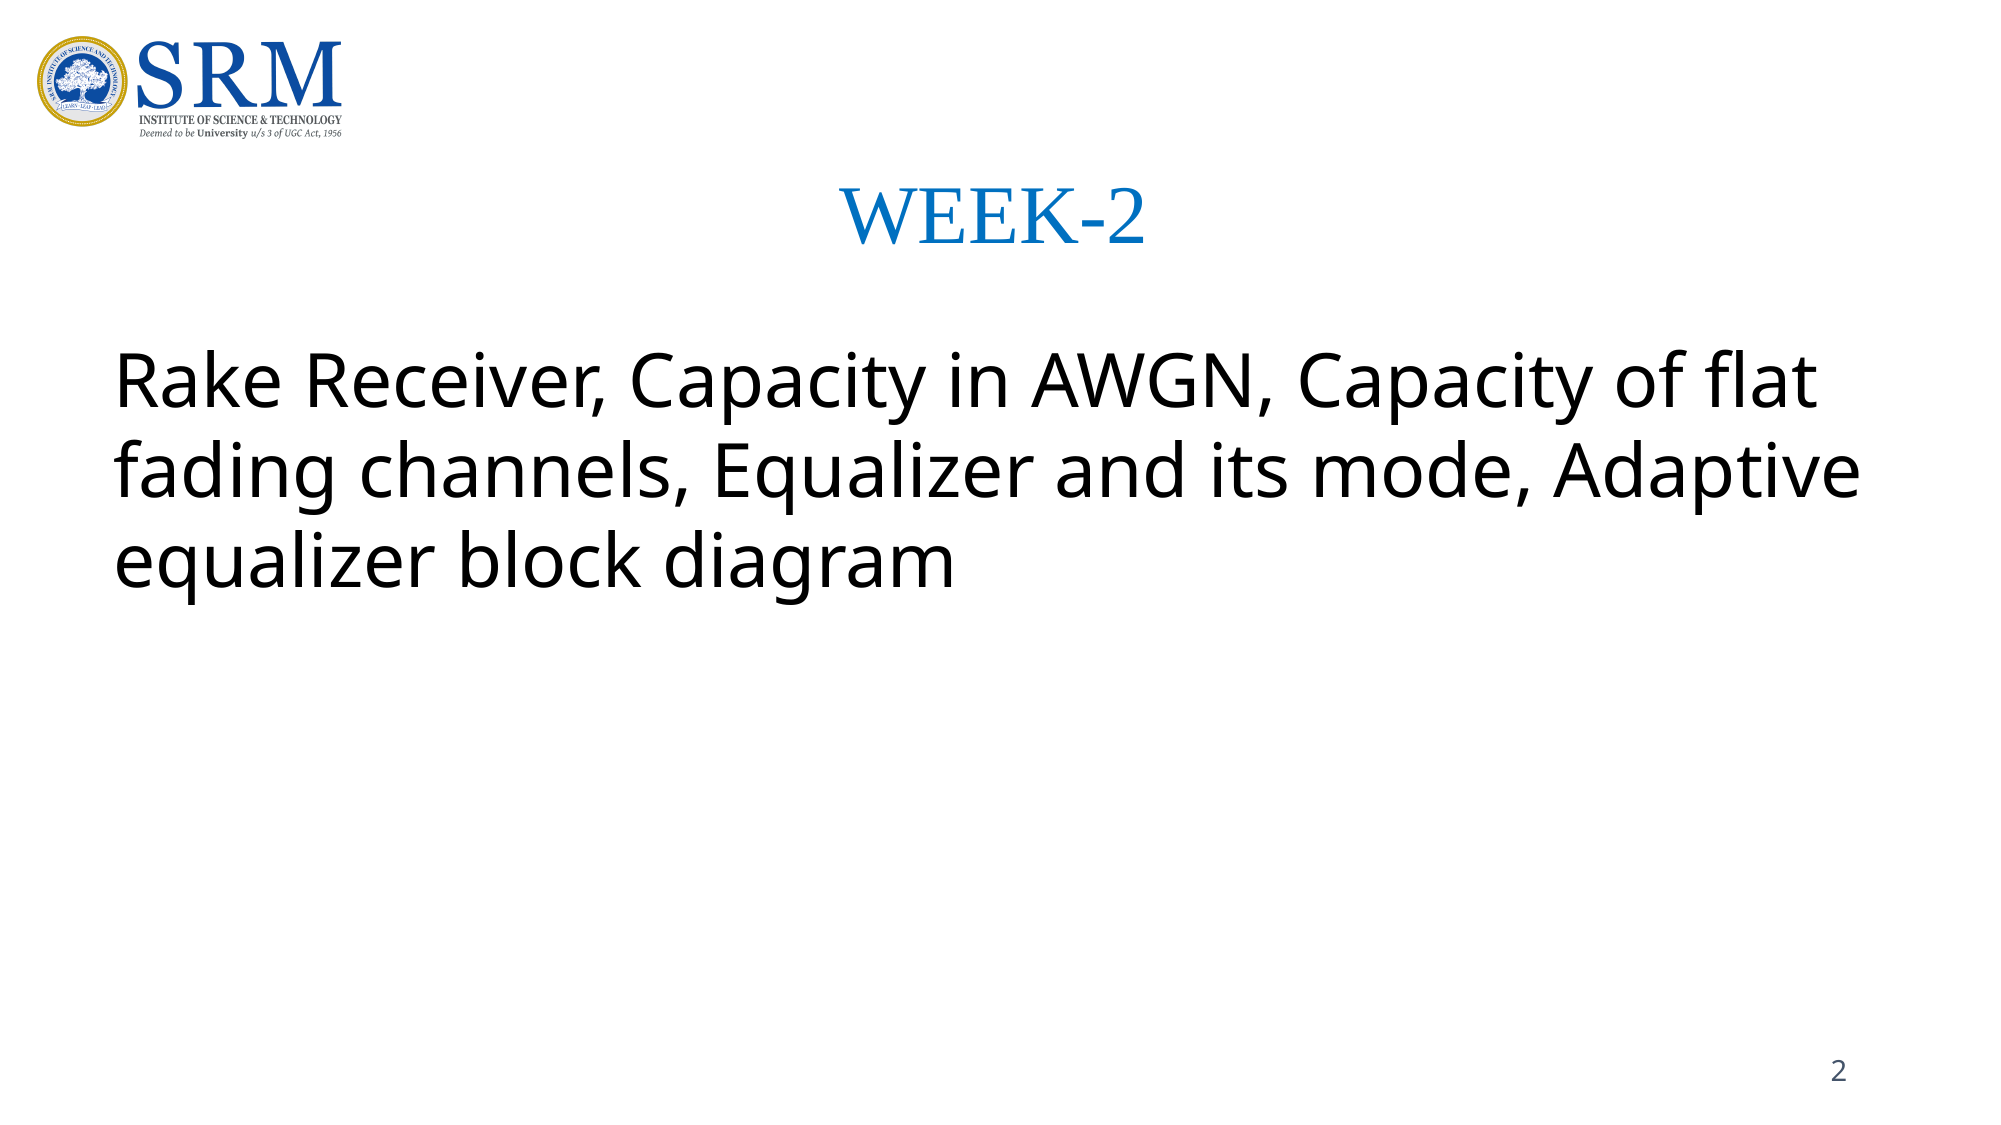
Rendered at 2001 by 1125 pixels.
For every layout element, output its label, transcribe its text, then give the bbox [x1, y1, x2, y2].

text_box Rake Receiver, Capacity in AWGN, Capacity of flat fading channels, Equalizer and its mode, Adaptive equalizer block diagram [98, 324, 1958, 610]
picture [37, 36, 342, 140]
slide_number 2 [1412, 1042, 1863, 1103]
text_box WEEK-2 [350, 152, 1638, 268]
